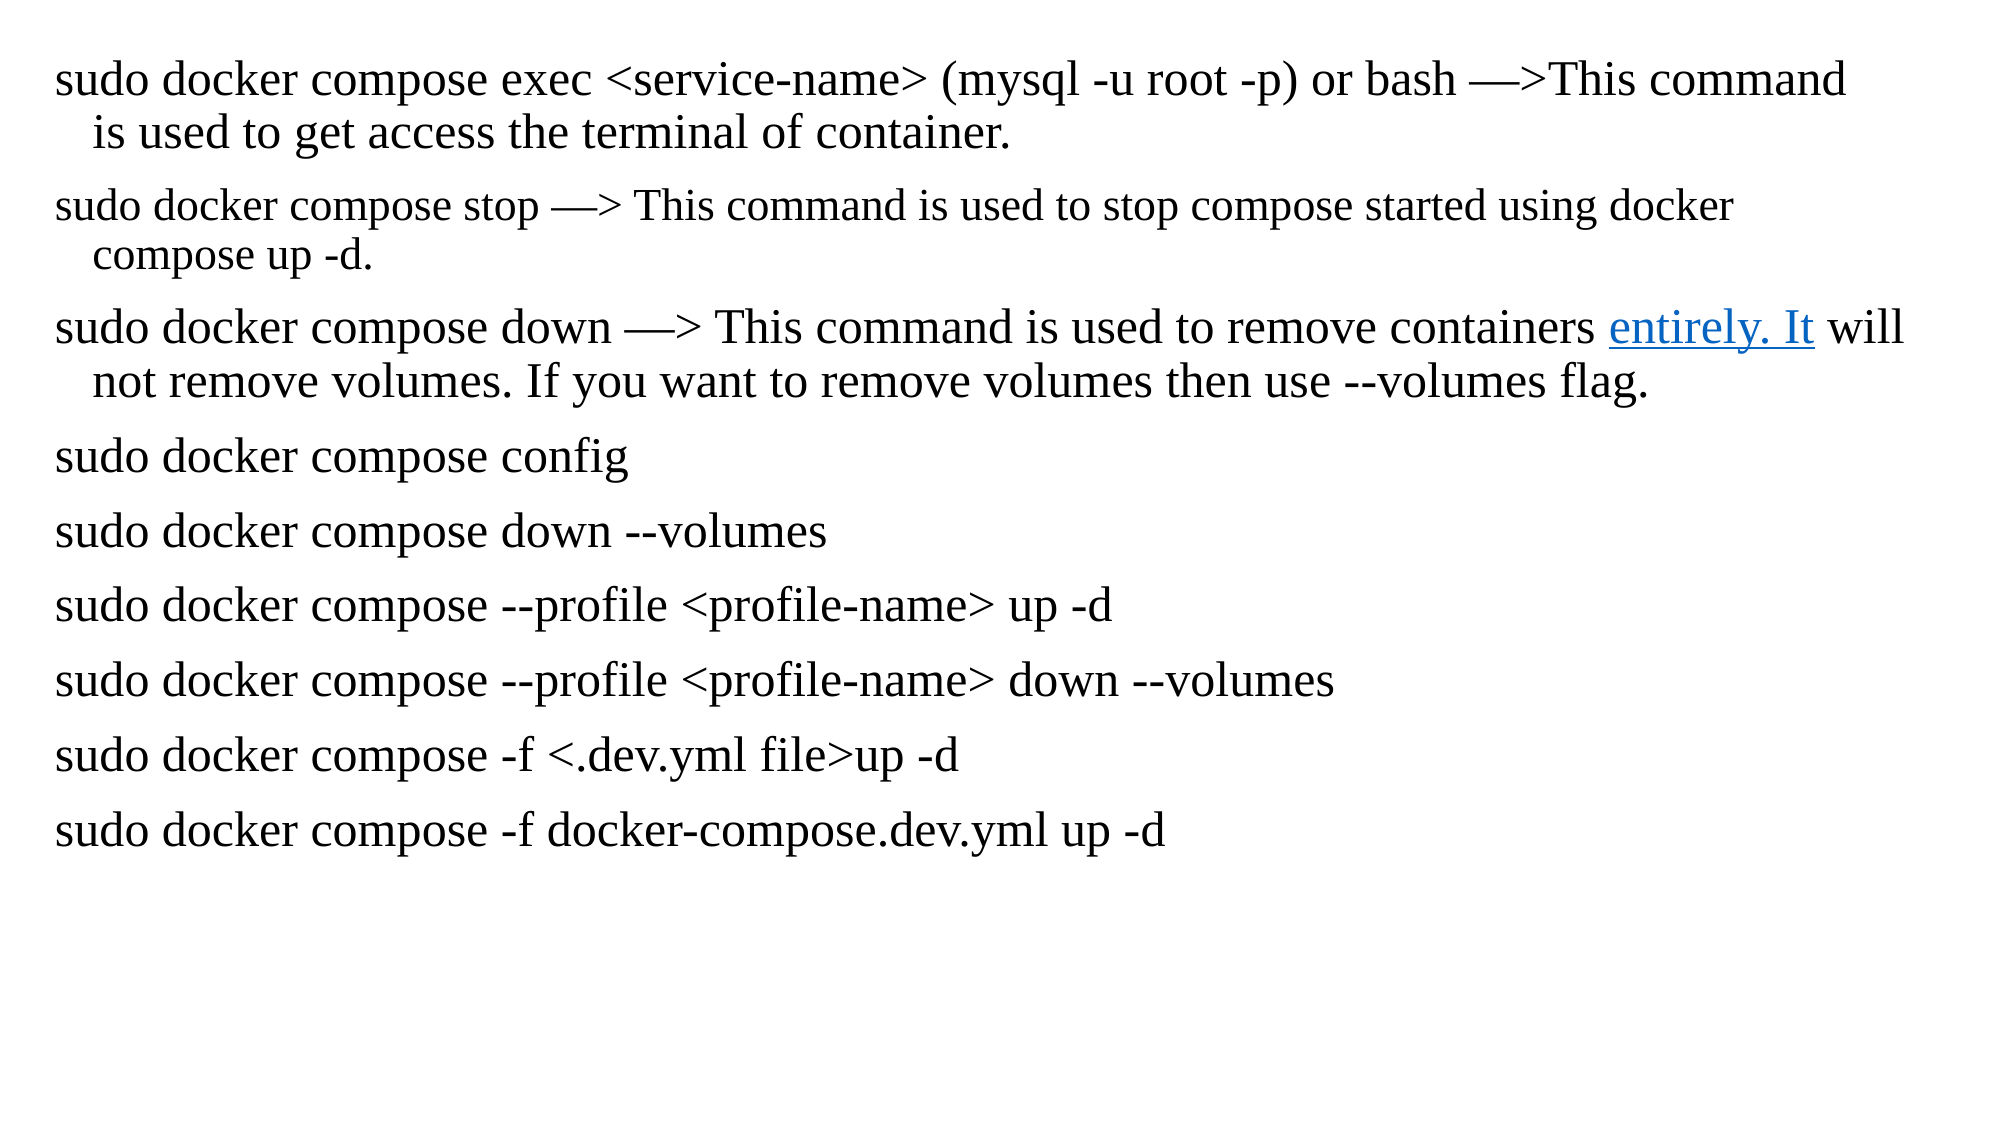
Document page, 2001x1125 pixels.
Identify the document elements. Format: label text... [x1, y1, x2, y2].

list sudo docker compose exec <service-name> (mysql -u root -p) or bash —>This command is used to get access the terminal of container. sudo docker compose stop —> This command is used to stop compose started using docker compose up -d. sudo docker compose down —> This command is used to remove containers entirely. It will not remove volumes. If you want to remove volumes then use --volumes flag. sudo docker compose config sudo docker compose down --volumes sudo docker compose --profile <profile-name> up -d sudo docker compose --profile <profile-name> down --volumes sudo docker compose -f <.dev.yml file>up -d sudo docker compose -f docker-compose.dev.yml up -d [39, 44, 1949, 1081]
